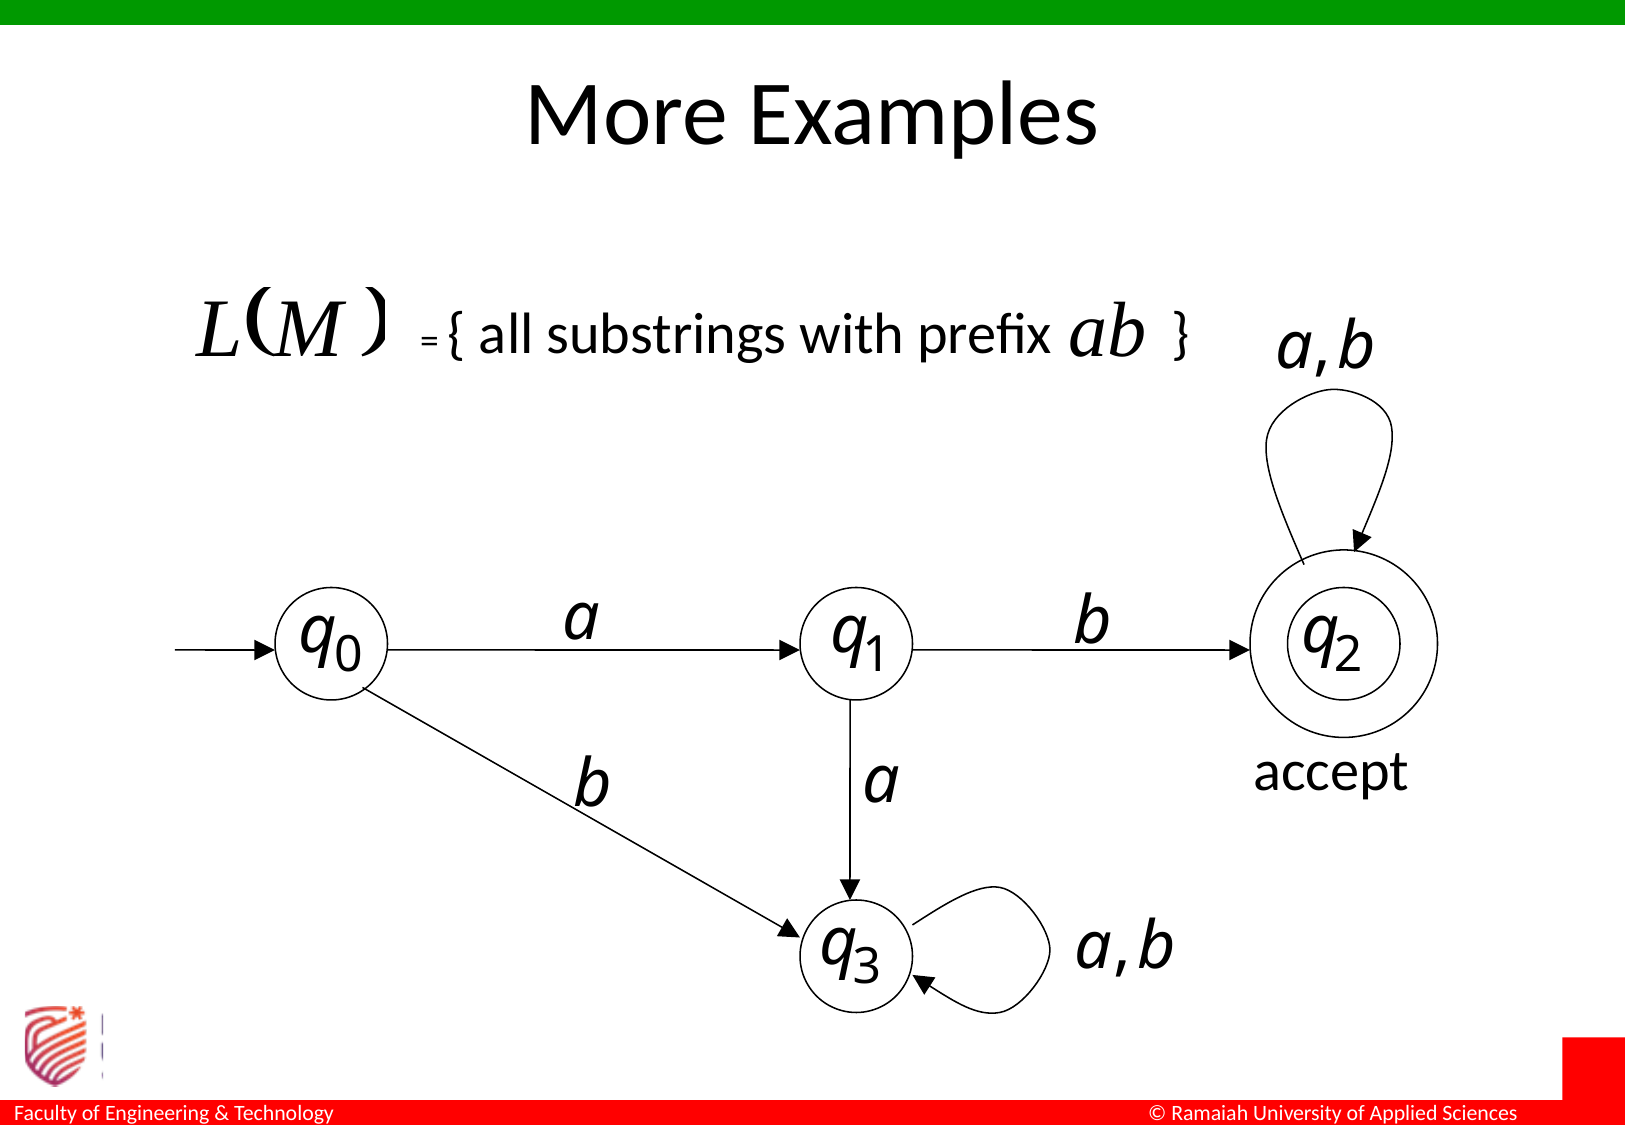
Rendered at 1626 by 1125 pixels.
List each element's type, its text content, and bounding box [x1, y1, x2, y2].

text_box [595, 821, 800, 938]
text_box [1065, 295, 1151, 363]
title More Examples [81, 45, 1544, 233]
text_box accept [1238, 725, 1425, 810]
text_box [299, 599, 369, 678]
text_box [830, 599, 888, 678]
text_box [1250, 550, 1438, 725]
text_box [1074, 587, 1121, 651]
text_box [1265, 394, 1393, 565]
text_box [275, 587, 365, 700]
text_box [562, 599, 607, 646]
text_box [1301, 599, 1367, 678]
text_box = { all substrings with prefix } [405, 287, 1205, 373]
text_box [839, 699, 861, 901]
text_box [820, 912, 886, 990]
picture [24, 1006, 104, 1087]
text_box [800, 900, 912, 1013]
text_box [912, 886, 1051, 1014]
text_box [574, 749, 621, 813]
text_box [862, 762, 907, 809]
text_box [1125, 639, 1250, 661]
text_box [1074, 912, 1186, 986]
text_box [610, 639, 800, 661]
text_box [174, 639, 275, 661]
text_box [800, 587, 913, 700]
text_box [1274, 312, 1386, 386]
text_box [364, 606, 388, 688]
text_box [190, 287, 385, 380]
